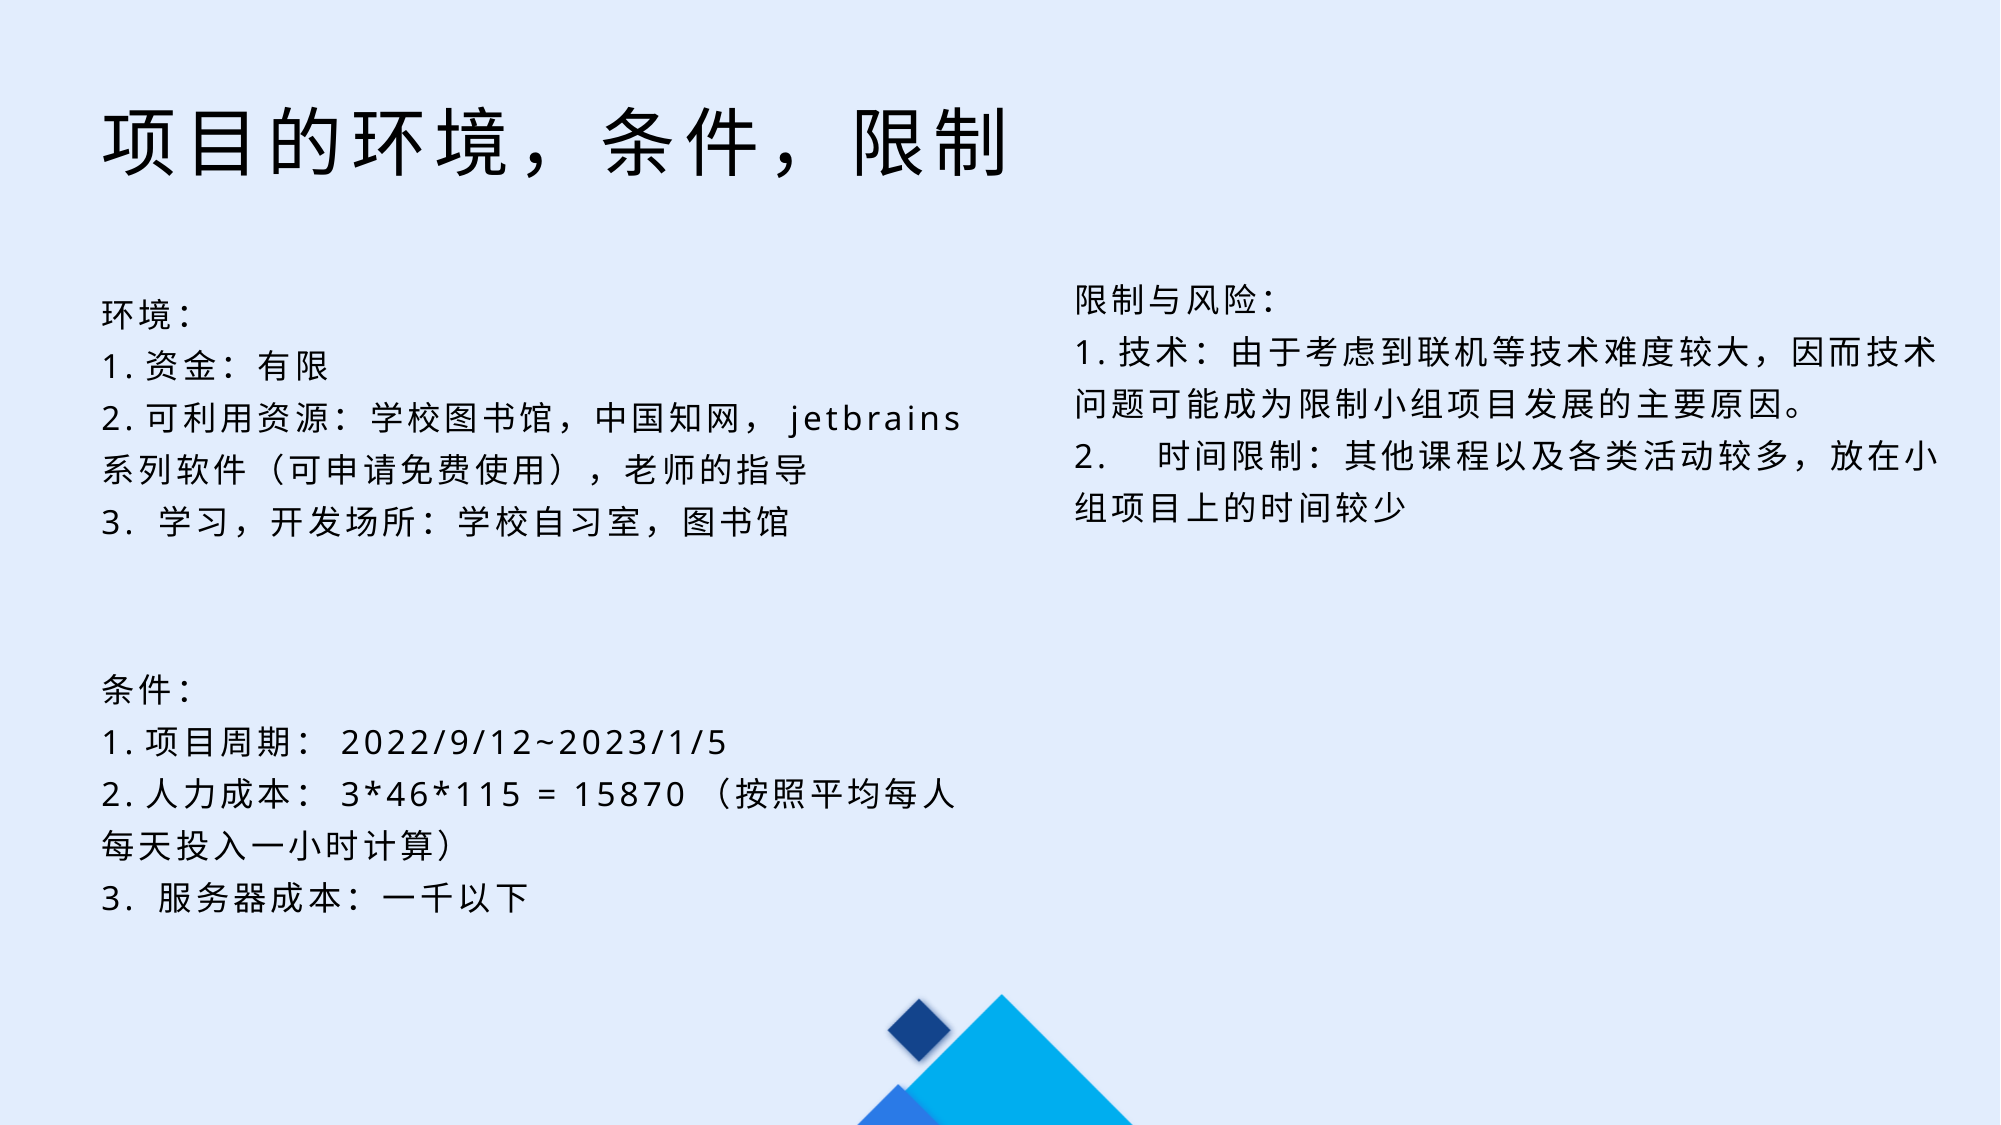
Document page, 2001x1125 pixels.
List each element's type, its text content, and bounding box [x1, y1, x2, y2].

picture [666, 937, 1334, 1125]
text_box 条件： 1.项目周期：2022/9/12~2023/1/5 2.人力成本：3*46*115 = 15870（按照平均每人每天投入一小时计算） 3. 服务器成本：一千以下 [101, 657, 994, 983]
subtitle 环境： 1.资金：有限 2.可利用资源：学校图书馆，中国知网，jetbrains系列软件（可申请免费使用），老师的指导 3. 学习，开发场所：学校自习室，图书馆 [101, 281, 994, 607]
title 项目的环境，条件，限制 [101, 72, 1178, 190]
text_box 限制与风险： 1.技术：由于考虑到联机等技术难度较大，因而技术问题可能成为限制小组项目 发展的主要原因。 2. 时间限制：其他课程以及各类活动较多，放在小组项目上的时间较少 [1074, 267, 1967, 593]
